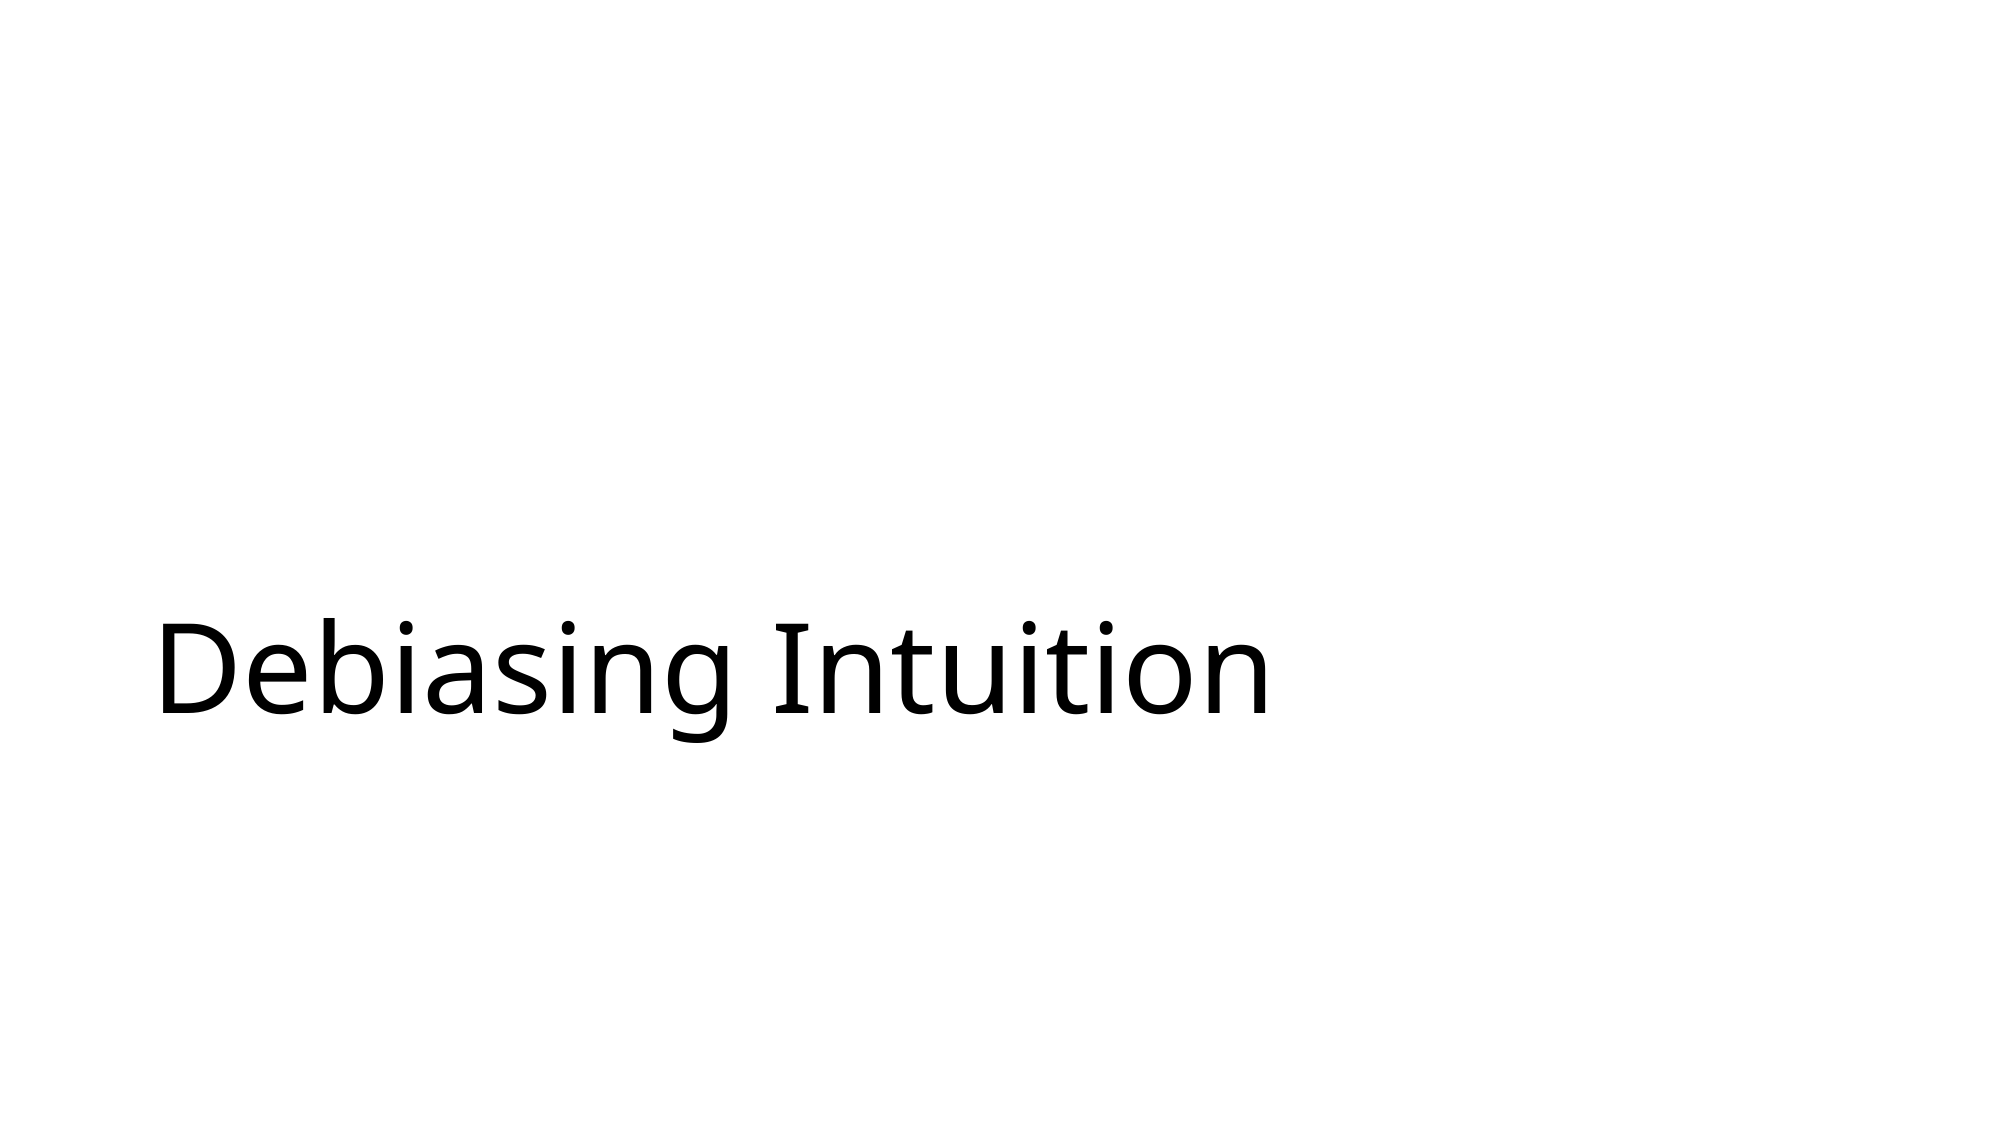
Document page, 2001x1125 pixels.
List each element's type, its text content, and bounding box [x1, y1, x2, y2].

title Debiasing Intuition [136, 280, 1862, 749]
